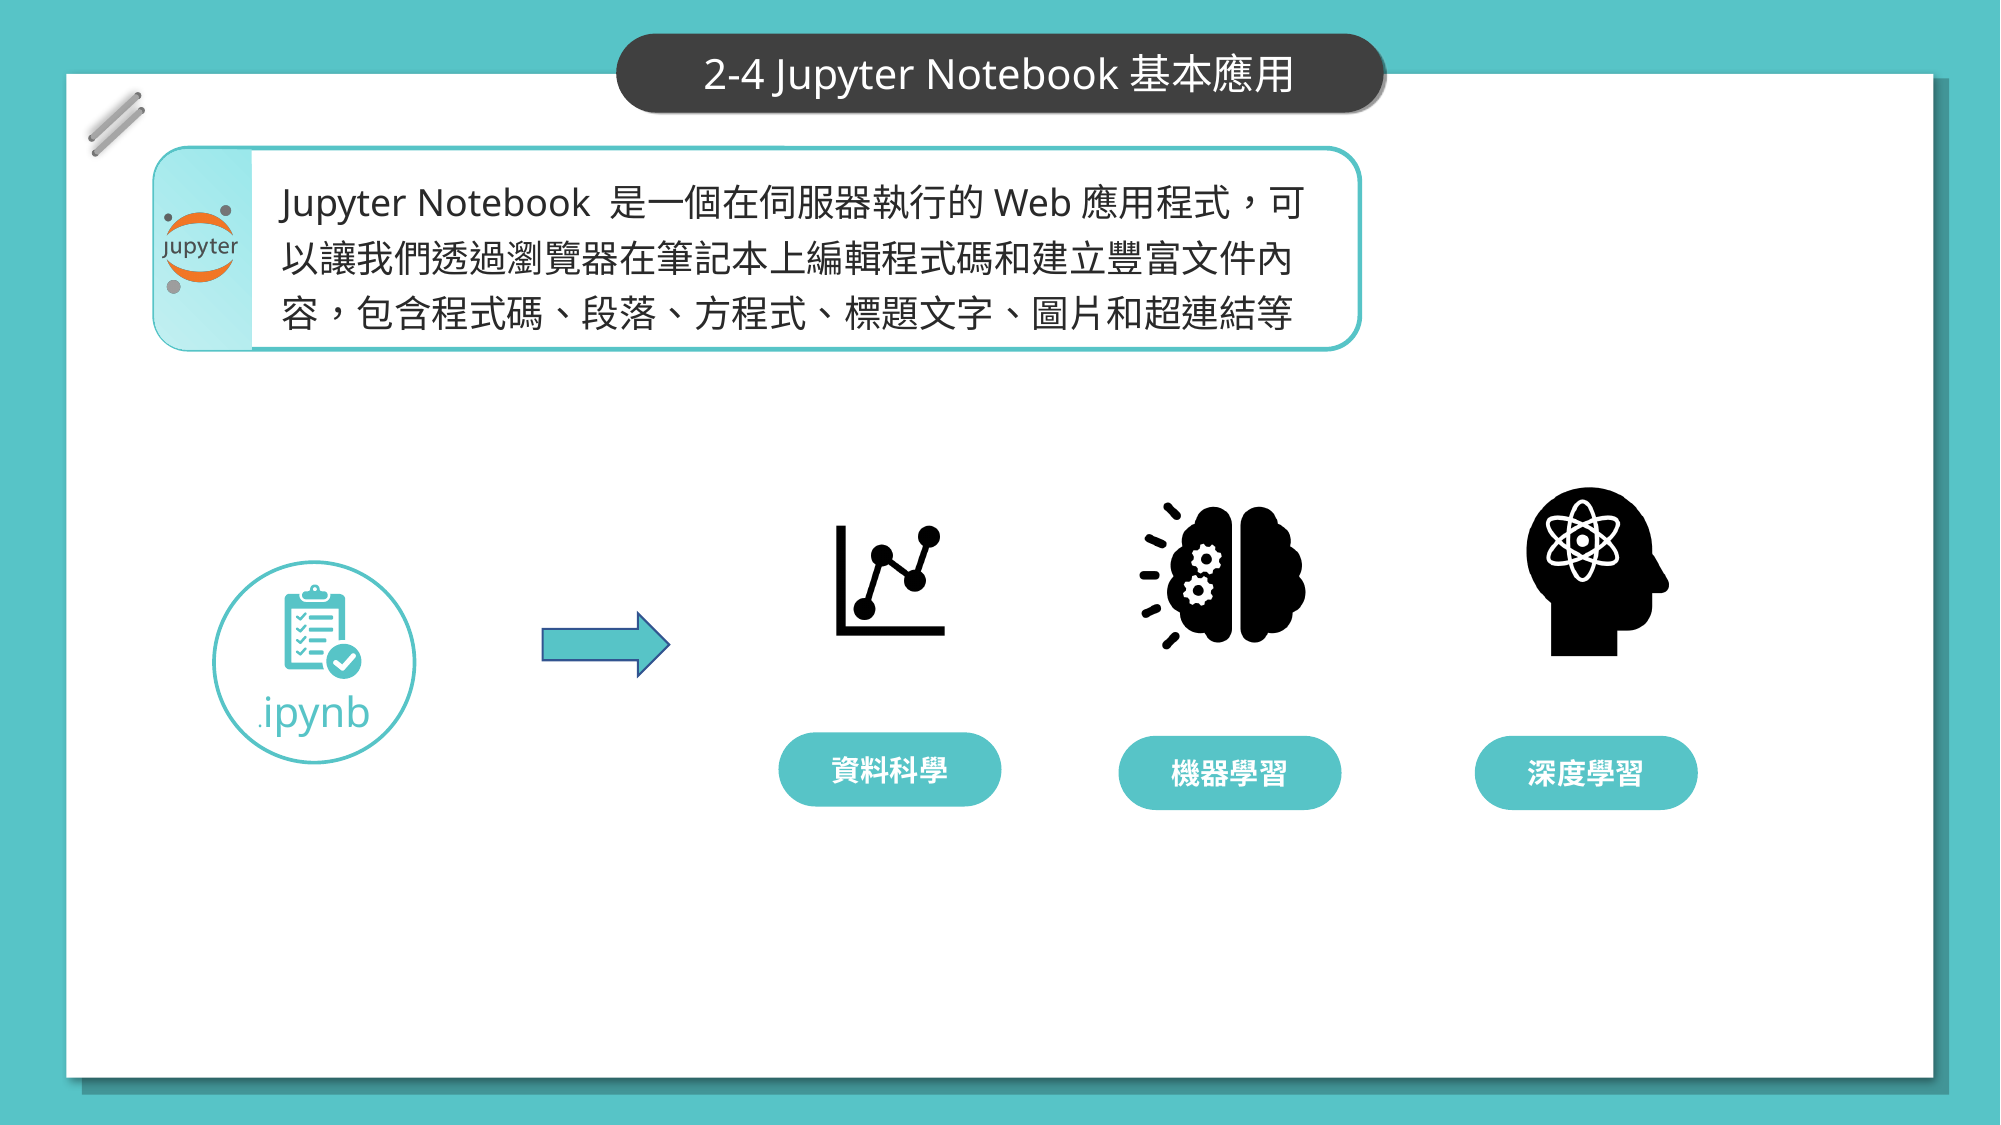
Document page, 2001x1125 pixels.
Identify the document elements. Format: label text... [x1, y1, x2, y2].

text_box 2-4 Jupyter Notebook基本應用 [615, 32, 1385, 114]
text_box [81, 77, 1950, 1096]
picture [814, 505, 965, 656]
text_box [65, 73, 1934, 1079]
picture [1135, 475, 1337, 677]
text_box 機器學習 [1117, 734, 1343, 812]
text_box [213, 562, 415, 763]
text_box [541, 610, 671, 679]
picture [161, 204, 239, 294]
text_box [153, 148, 253, 351]
picture [1497, 475, 1698, 676]
text_box 深度學習 [1473, 734, 1699, 812]
text_box 資料科學 [777, 731, 1003, 808]
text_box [88, 92, 142, 142]
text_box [91, 107, 146, 157]
text_box Jupyter Notebook 是一個在伺服器執行的Web應用程式，可以讓我們透過瀏覽器在筆記本上編輯程式碼和建立豐富文件內容，包含程式碼、段落、方程式、標題文字、圖片和超連結等 [266, 161, 1345, 343]
text_box [174, 147, 1361, 351]
